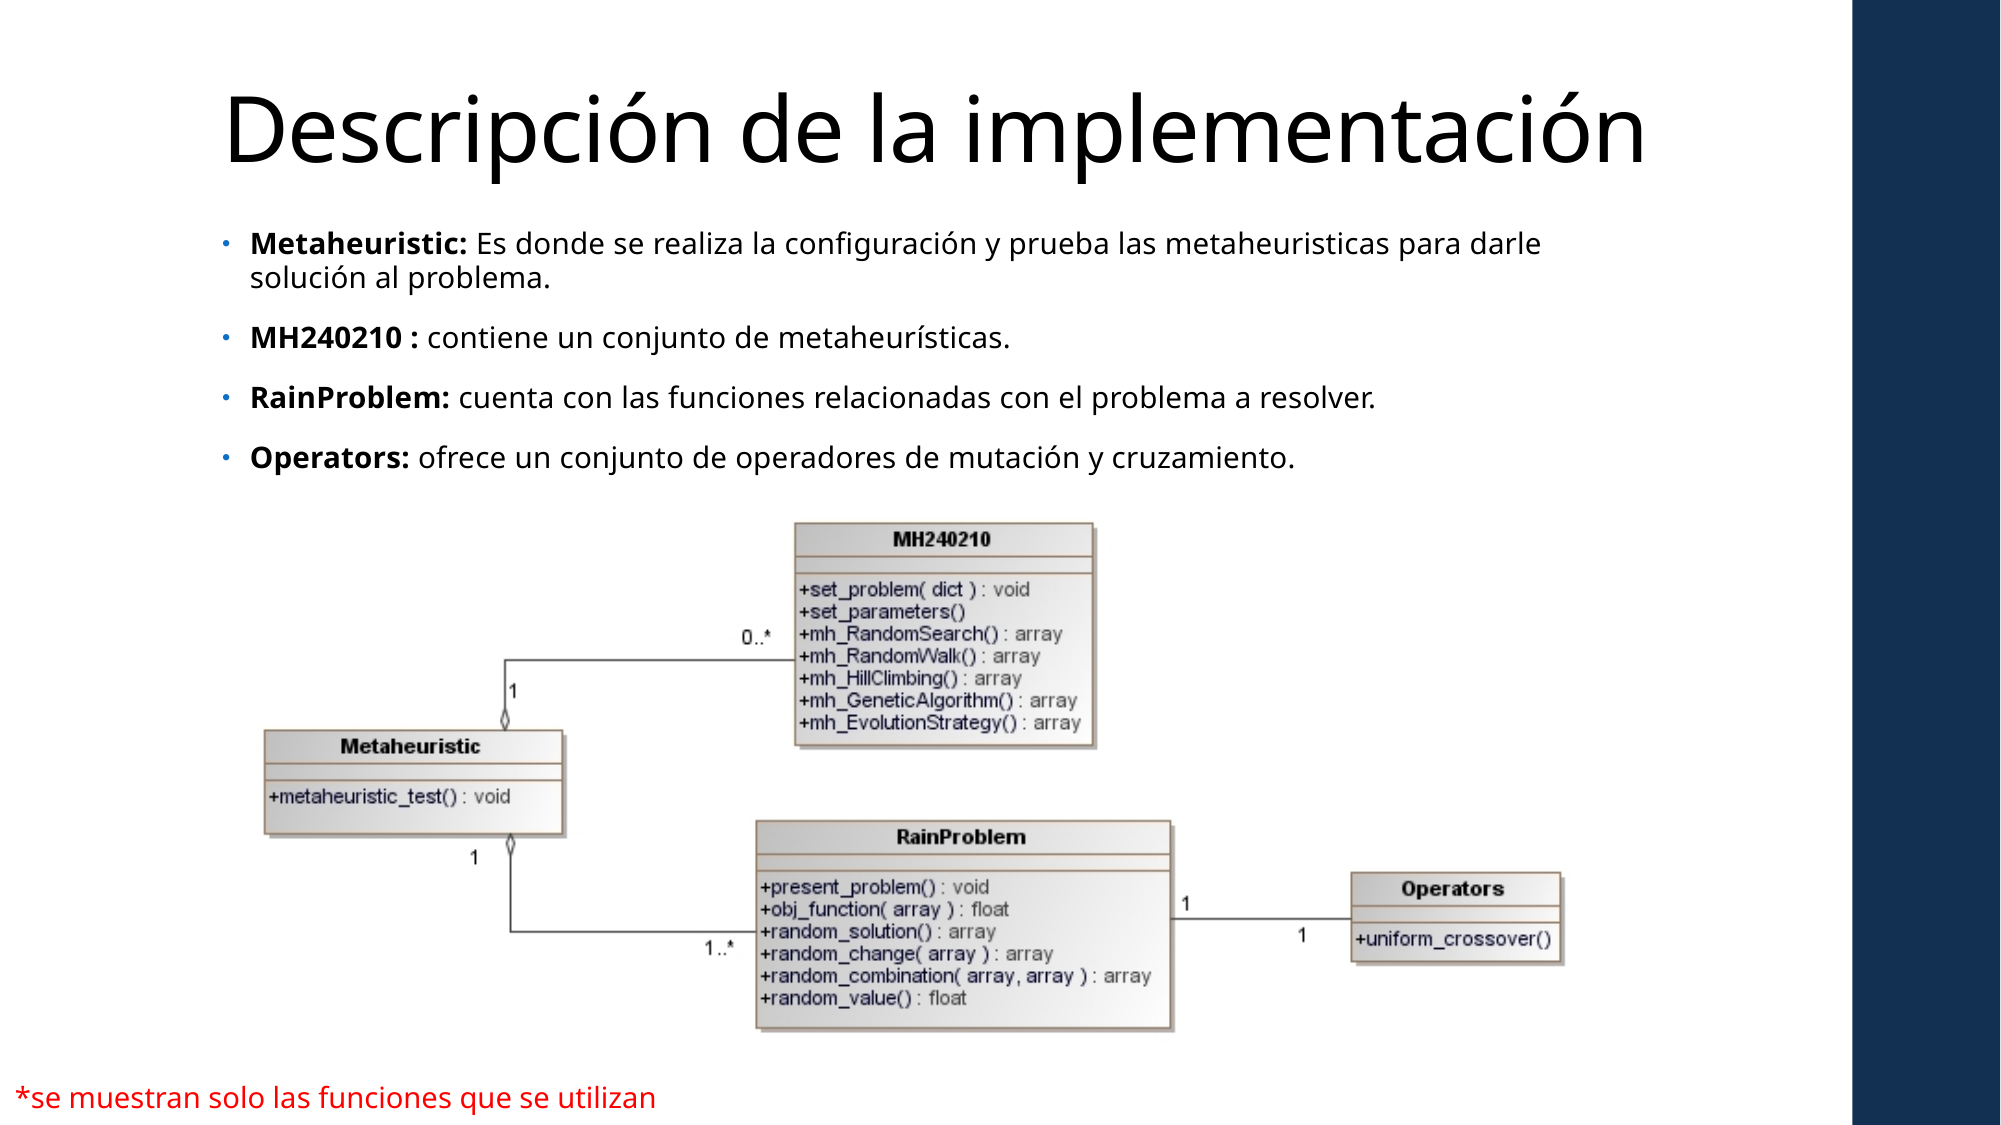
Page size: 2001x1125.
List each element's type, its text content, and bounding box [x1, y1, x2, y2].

picture [246, 509, 1577, 1046]
text_box *se muestran solo las funciones que se utilizan [0, 1071, 935, 1122]
list Metaheuristic: Es donde se realiza la configuración y prueba las metaheuristicas para darle solución al problema. MH240210 : contiene un conjunto de metaheurísticas. RainProblem: cuenta con las funciones relacionadas con el problema a resolver. Operators: ofrece un conjunto de operadores de mutación y cruzamiento. [206, 219, 1617, 483]
title Descripción de la implementación [206, 60, 1797, 190]
